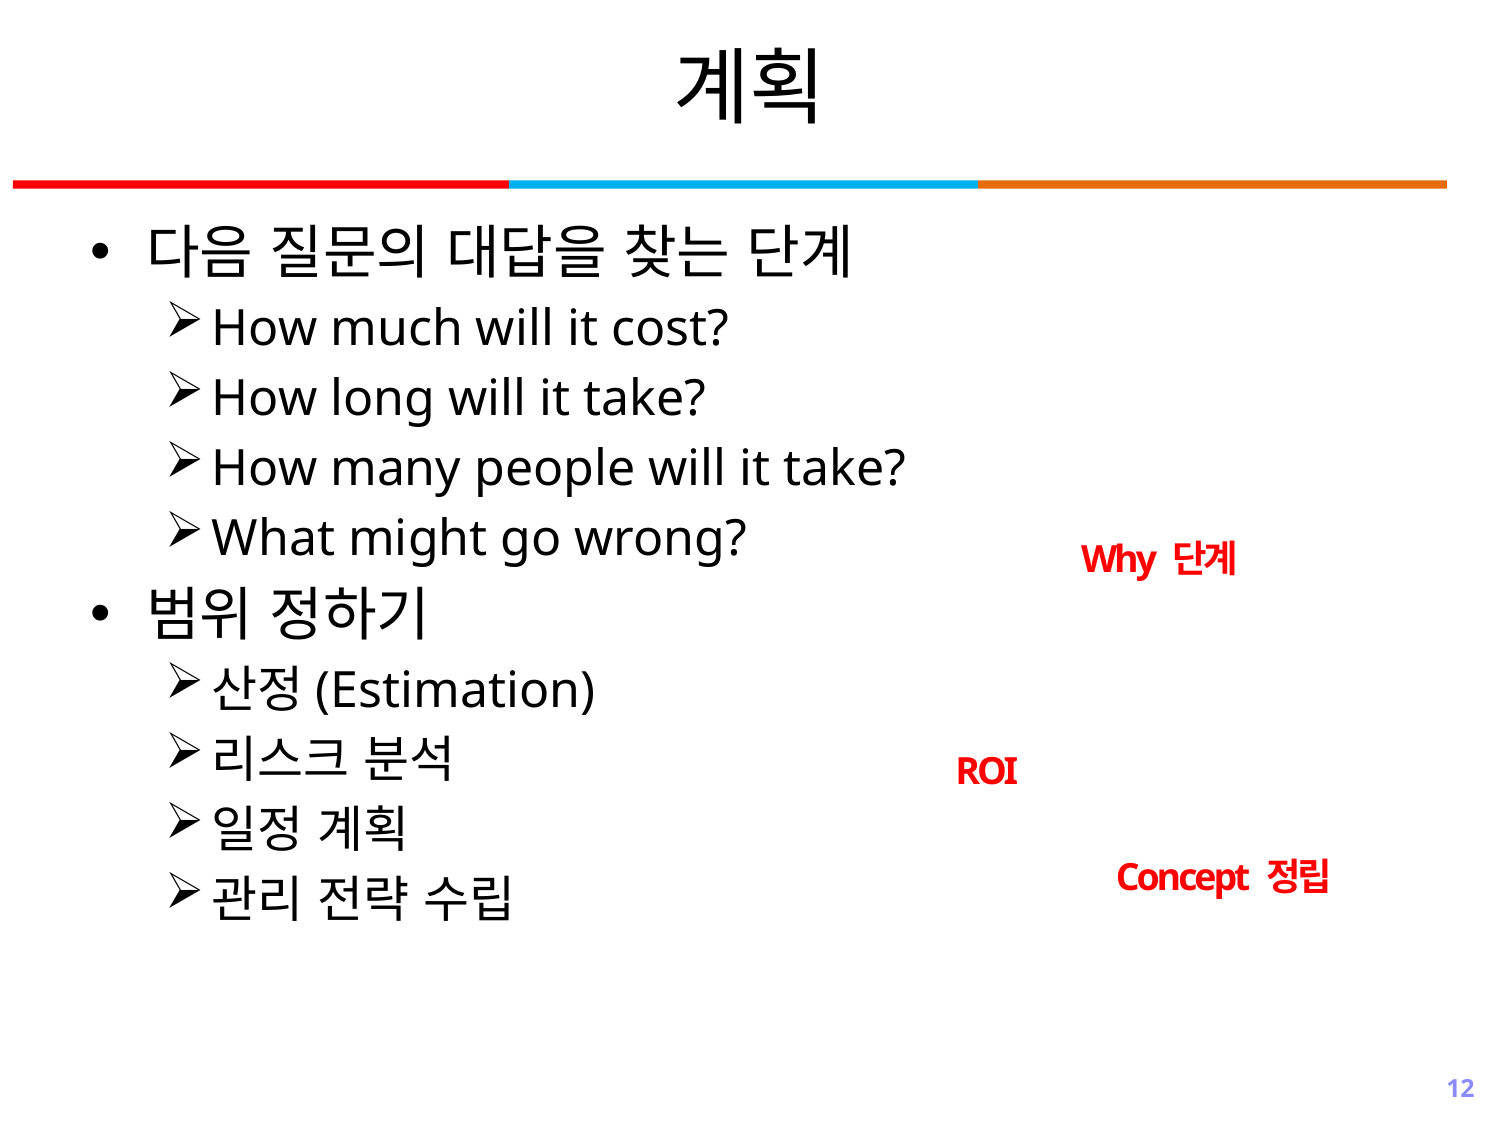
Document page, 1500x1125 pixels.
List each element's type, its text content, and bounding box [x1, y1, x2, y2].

list 다음 질문의 대답을 찾는 단계 How much will it cost? How long will it take? How many people will it take? What might go wrong? 범위 정하기 산정(Estimation) 리스크 분석 일정 계획 관리 전략 수립 [74, 207, 1426, 1006]
text_box ROI [940, 739, 1034, 800]
text_box Why 단계 [1066, 527, 1254, 588]
title 계획 [74, 7, 1426, 162]
text_box Concept 정립 [1101, 845, 1347, 906]
slide_number 12 [1139, 1060, 1490, 1120]
